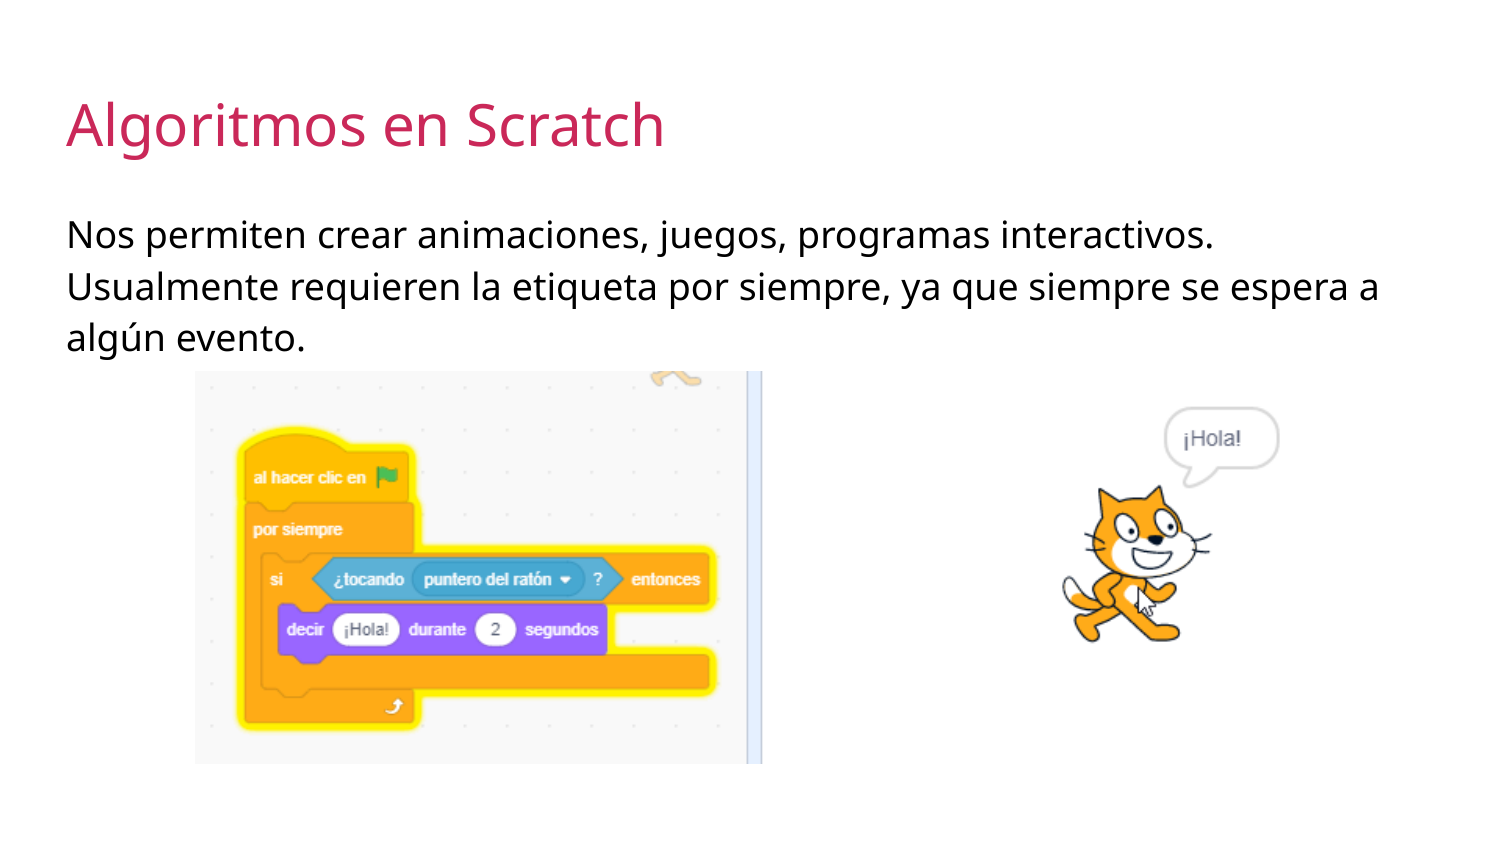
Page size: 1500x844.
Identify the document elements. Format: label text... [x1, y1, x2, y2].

title Algoritmos en Scratch [51, 72, 1449, 167]
list Nos permiten crear animaciones, juegos, programas interactivos. Usualmente requieren la etiqueta por siempre, ya que siempre se espera a algún evento. [51, 189, 1449, 750]
picture [195, 371, 1305, 765]
